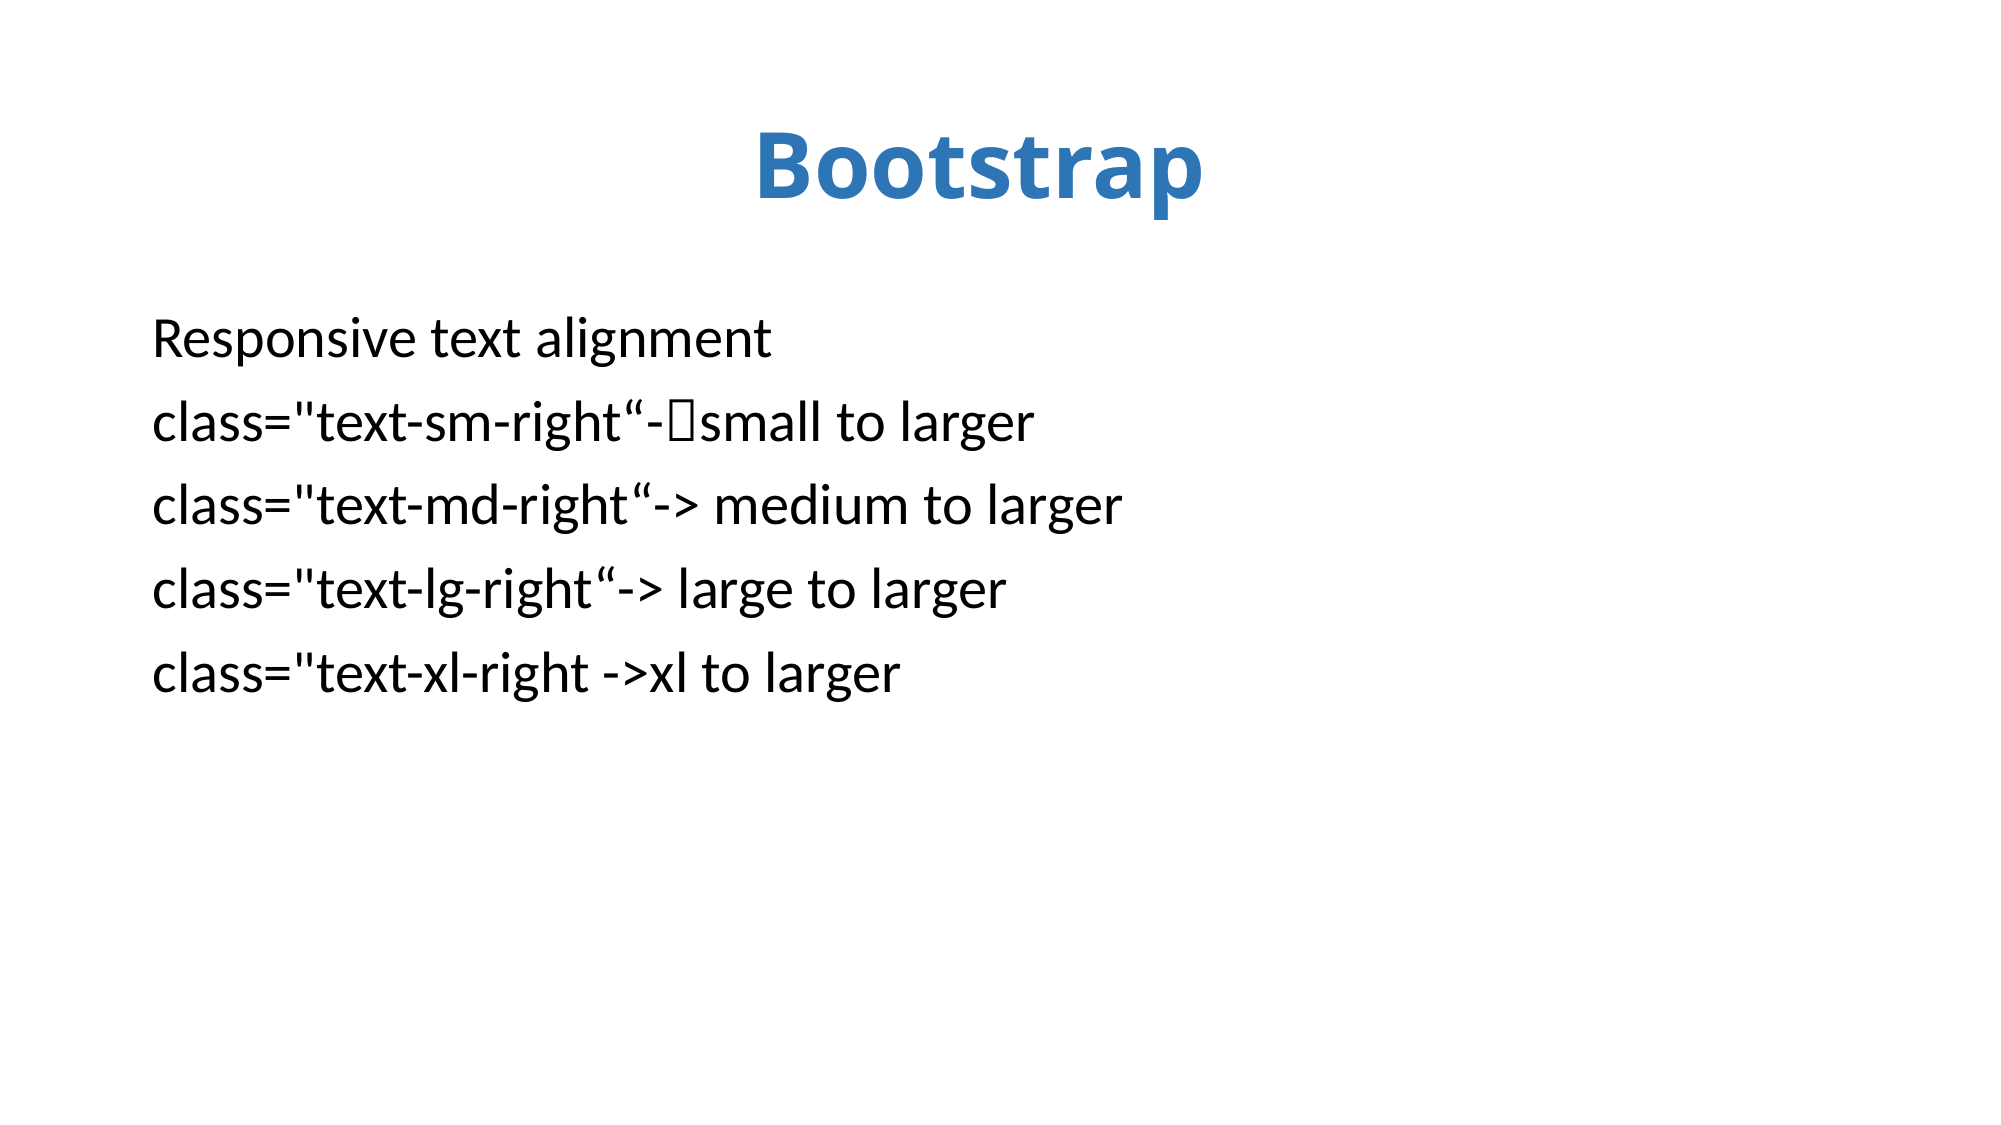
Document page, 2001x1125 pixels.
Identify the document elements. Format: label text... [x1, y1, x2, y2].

title Bootstrap [137, 59, 1863, 278]
list Responsive text alignment class="text-sm-right“-small to larger class="text-md-right“-> medium to larger class="text-lg-right“-> large to larger class="text-xl-right ->xl to larger [137, 299, 1863, 1014]
